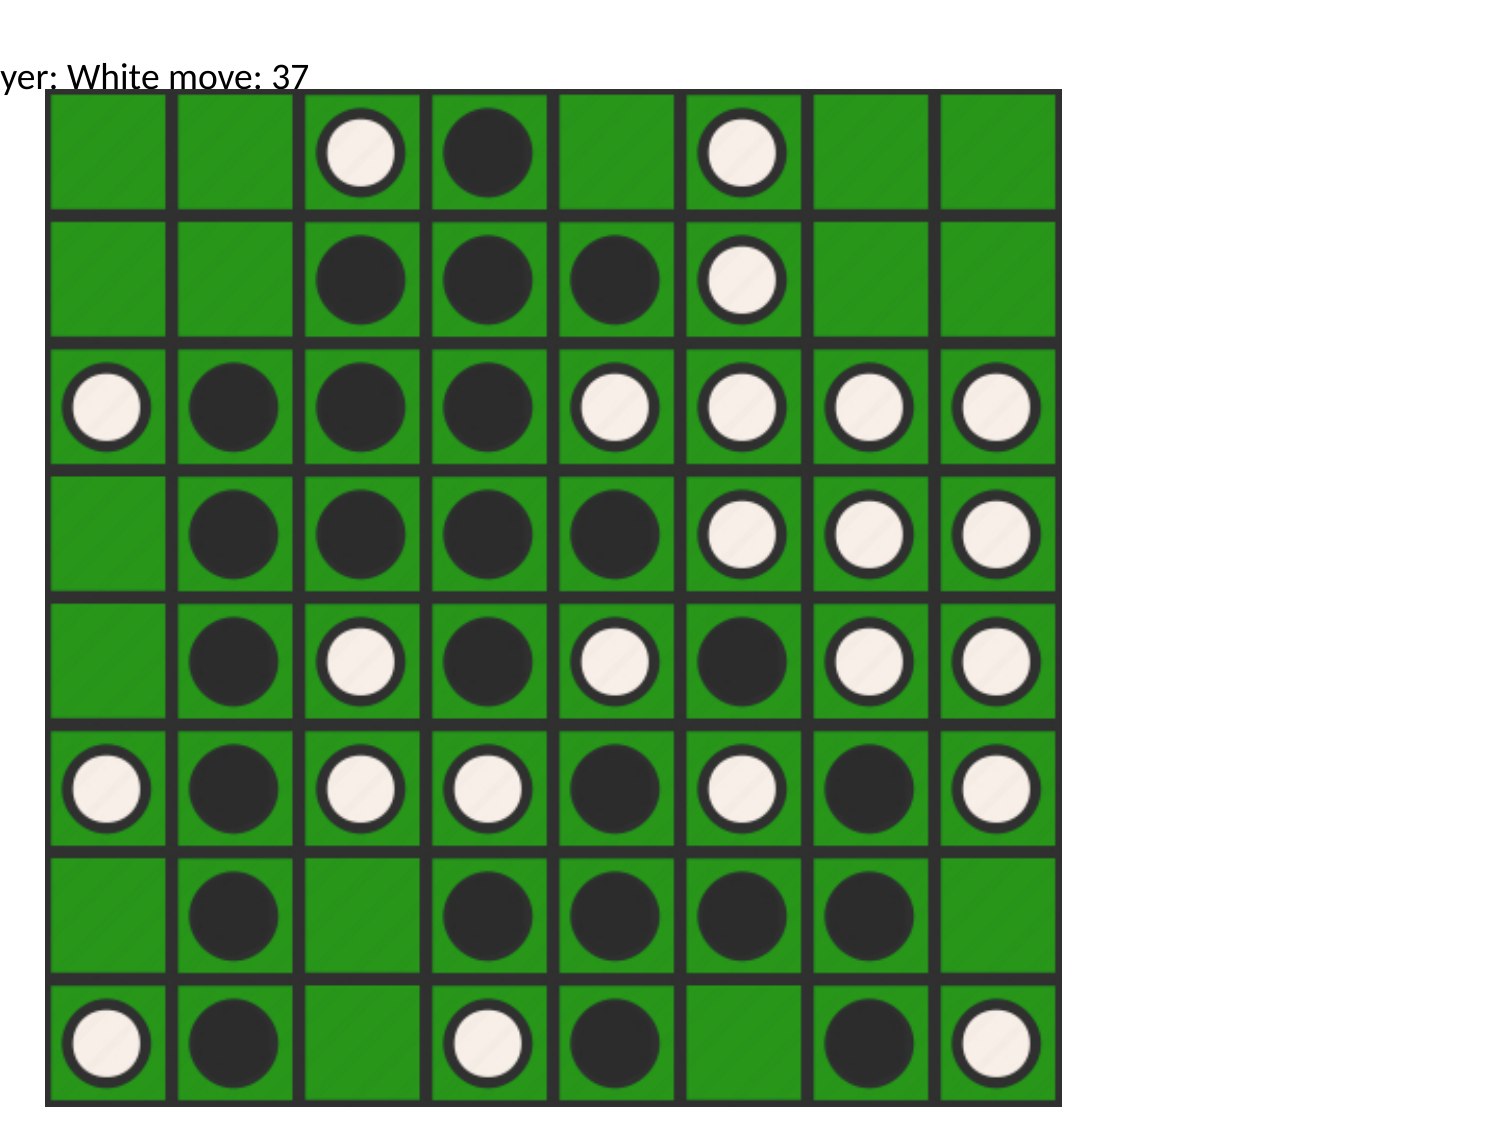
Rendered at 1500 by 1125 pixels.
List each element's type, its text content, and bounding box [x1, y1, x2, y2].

picture [44, 89, 1062, 1107]
text_box turn: 44 player: White move: 37 [0, 44, 325, 105]
